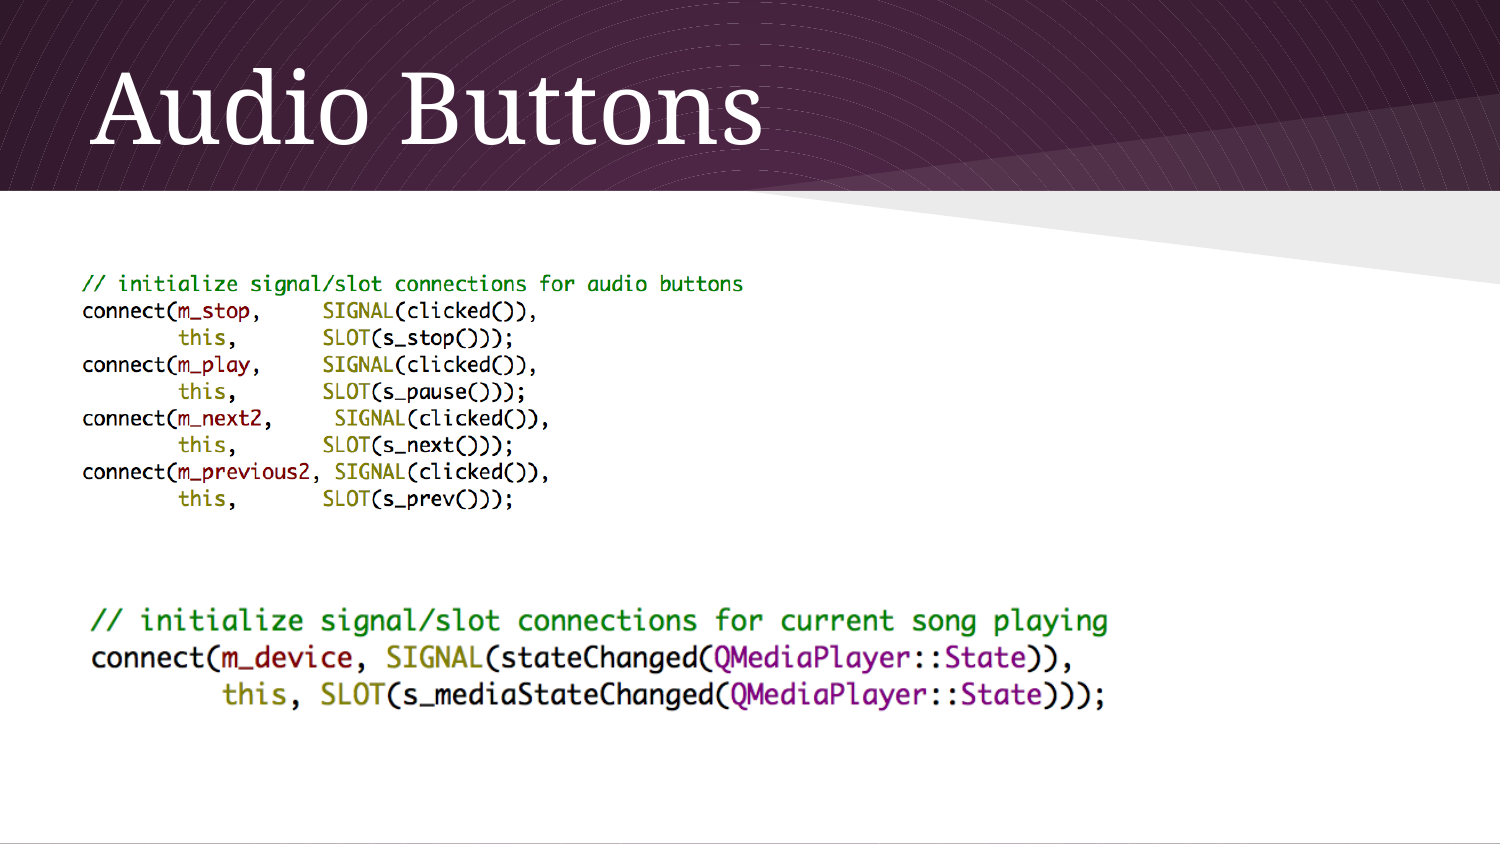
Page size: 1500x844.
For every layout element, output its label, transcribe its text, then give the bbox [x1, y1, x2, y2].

picture [74, 589, 1126, 723]
picture [74, 259, 760, 520]
title Audio Buttons [75, 33, 1425, 175]
